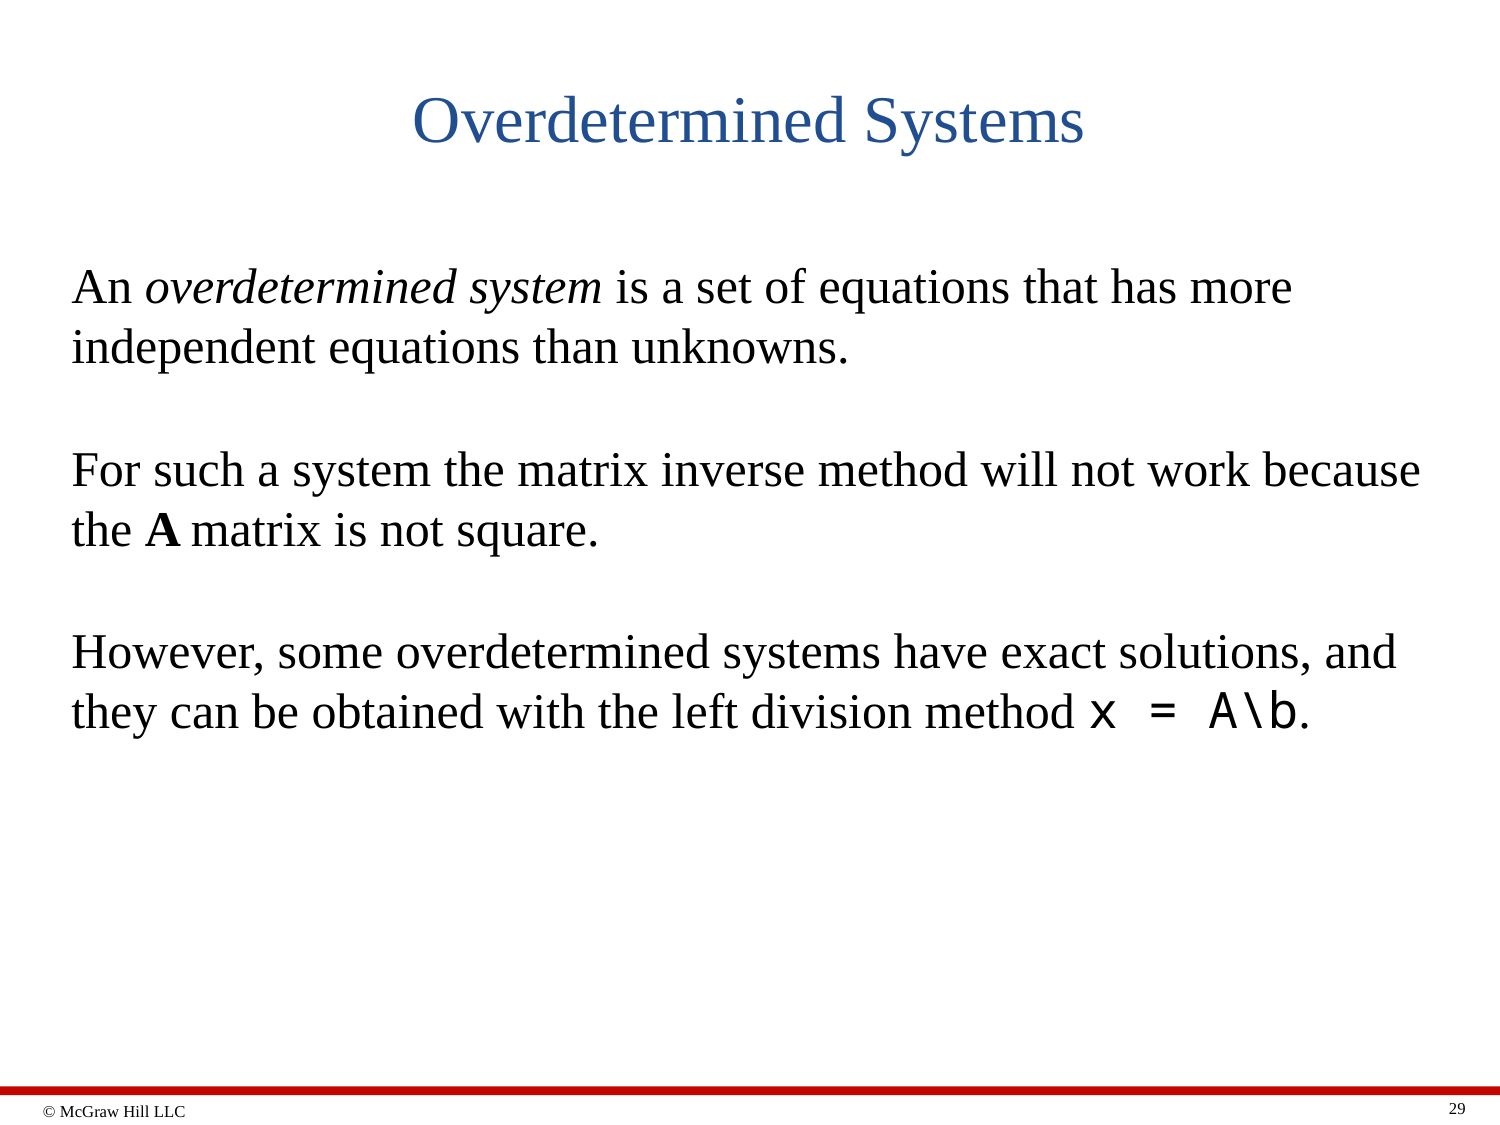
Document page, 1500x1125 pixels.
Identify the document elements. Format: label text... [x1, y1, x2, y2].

slide_number 29 [1415, 1094, 1474, 1122]
list An overdetermined system is a set of equations that has more independent equations than unknowns. For such a system the matrix inverse method will not work because the A matrix is not square. However, some overdetermined systems have exact solutions, and they can be obtained with the left division method x = A\b. [56, 246, 1453, 1025]
title Overdetermined Systems [148, 22, 1352, 221]
